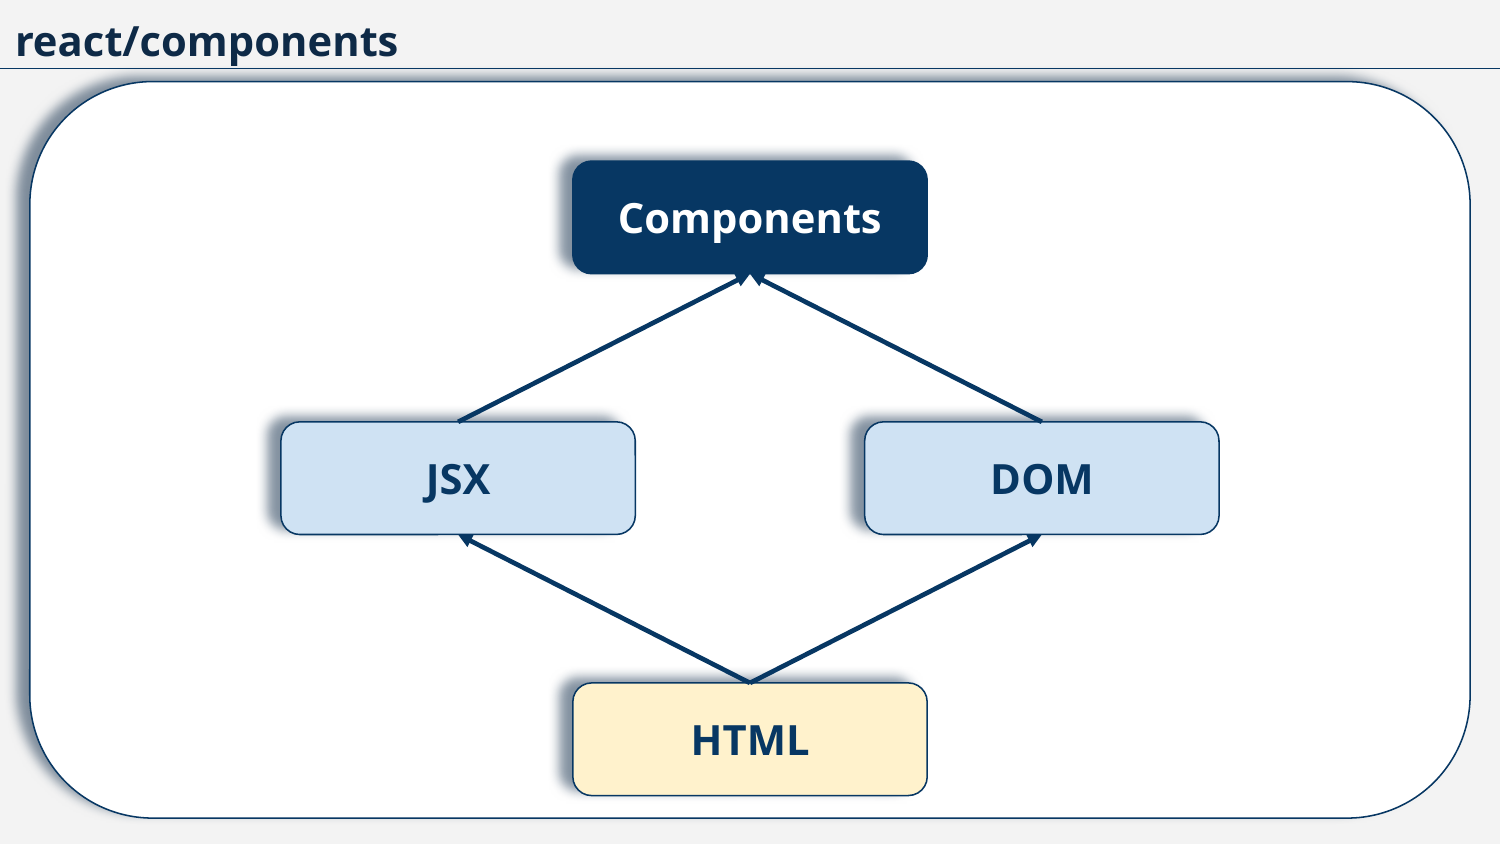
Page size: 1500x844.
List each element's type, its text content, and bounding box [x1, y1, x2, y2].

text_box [457, 534, 747, 684]
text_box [749, 534, 1043, 684]
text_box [457, 273, 748, 423]
text_box DOM [864, 421, 1220, 535]
text_box react/components [0, 0, 1500, 68]
text_box JSX [280, 421, 636, 535]
text_box Components [572, 161, 928, 272]
text_box [29, 81, 1471, 819]
text_box HTML [572, 692, 928, 796]
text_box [749, 273, 1043, 423]
